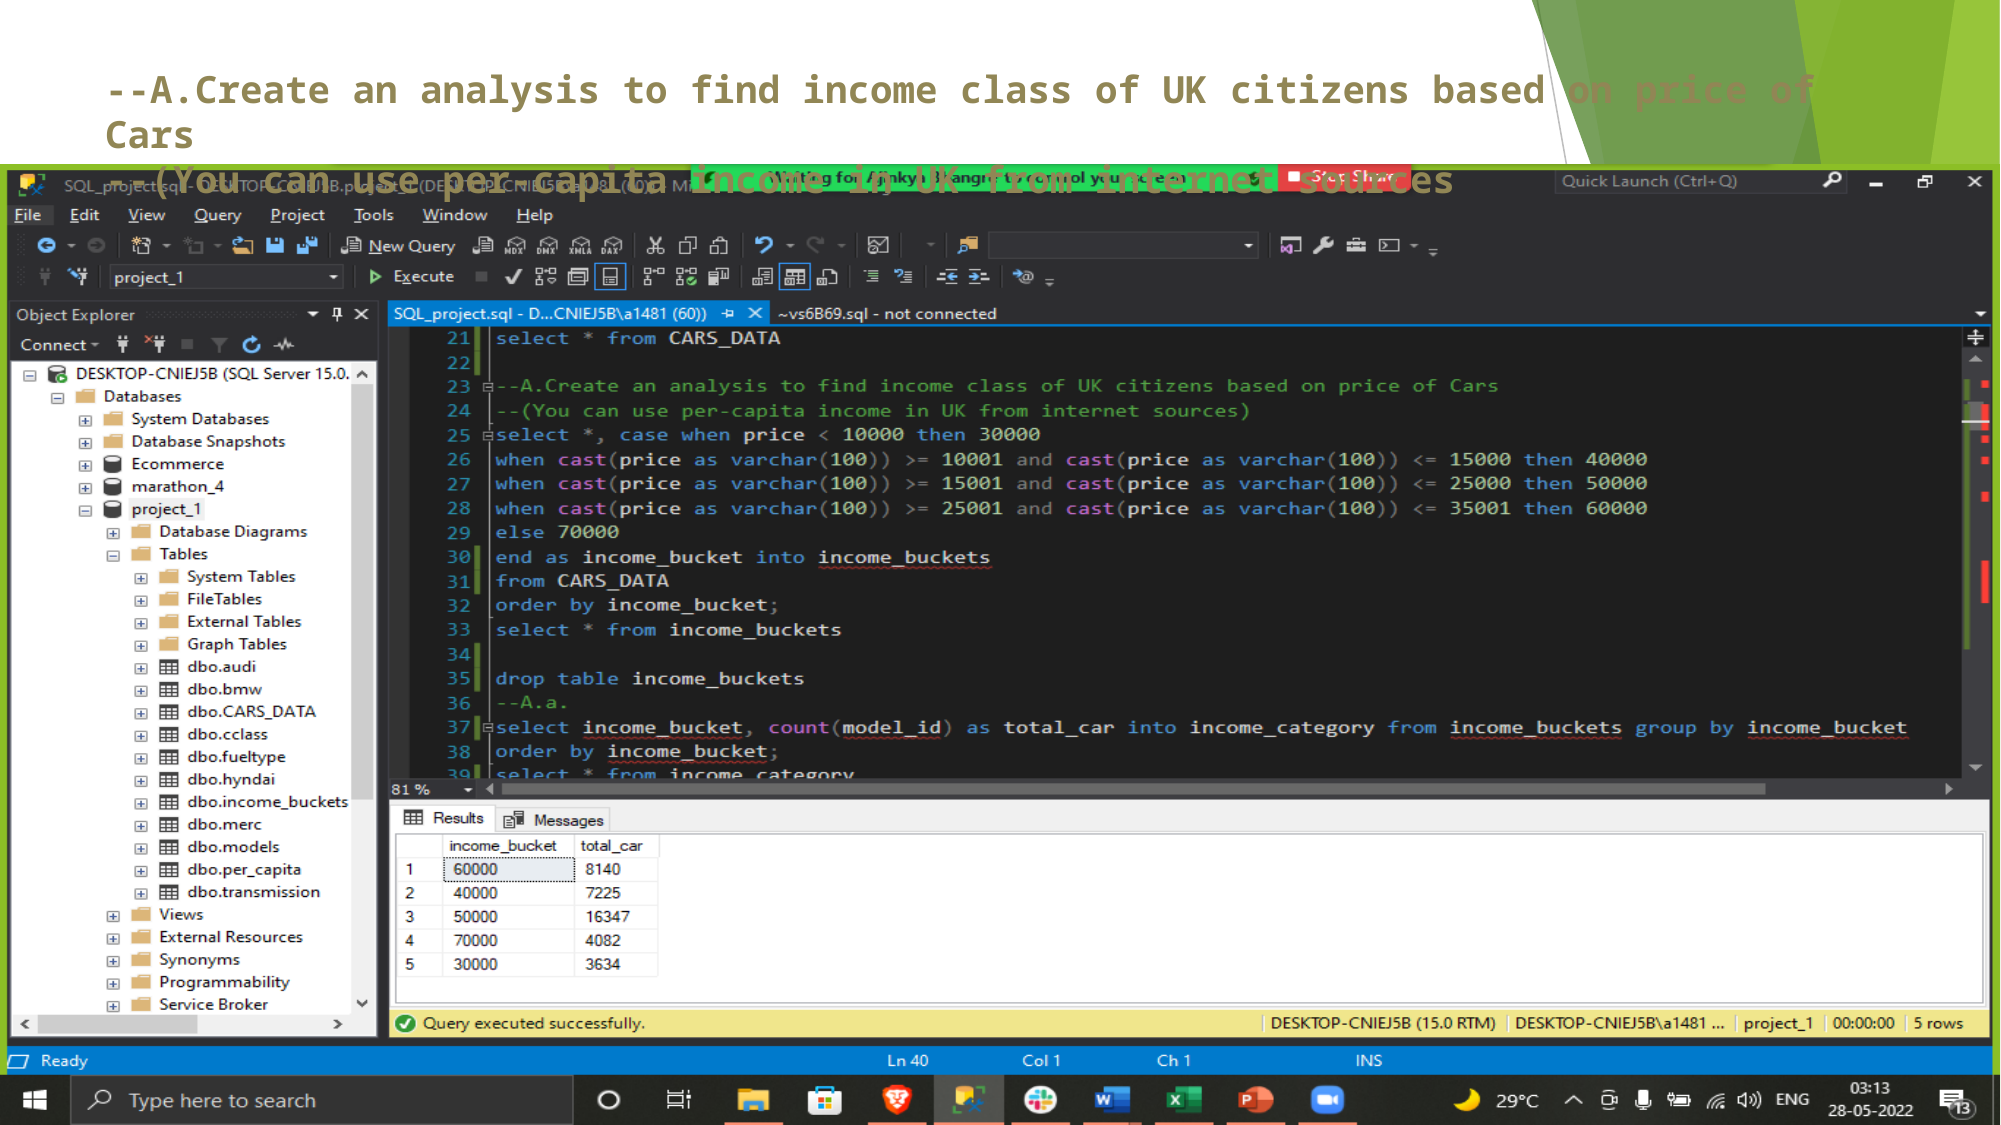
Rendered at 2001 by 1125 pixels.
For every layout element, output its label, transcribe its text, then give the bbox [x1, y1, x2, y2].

text_box --A.Create an analysis to find income class of UK citizens based on price of Cars --(You can use per-capita income in UK from internet sources [90, 58, 1910, 161]
picture [0, 163, 2000, 1125]
